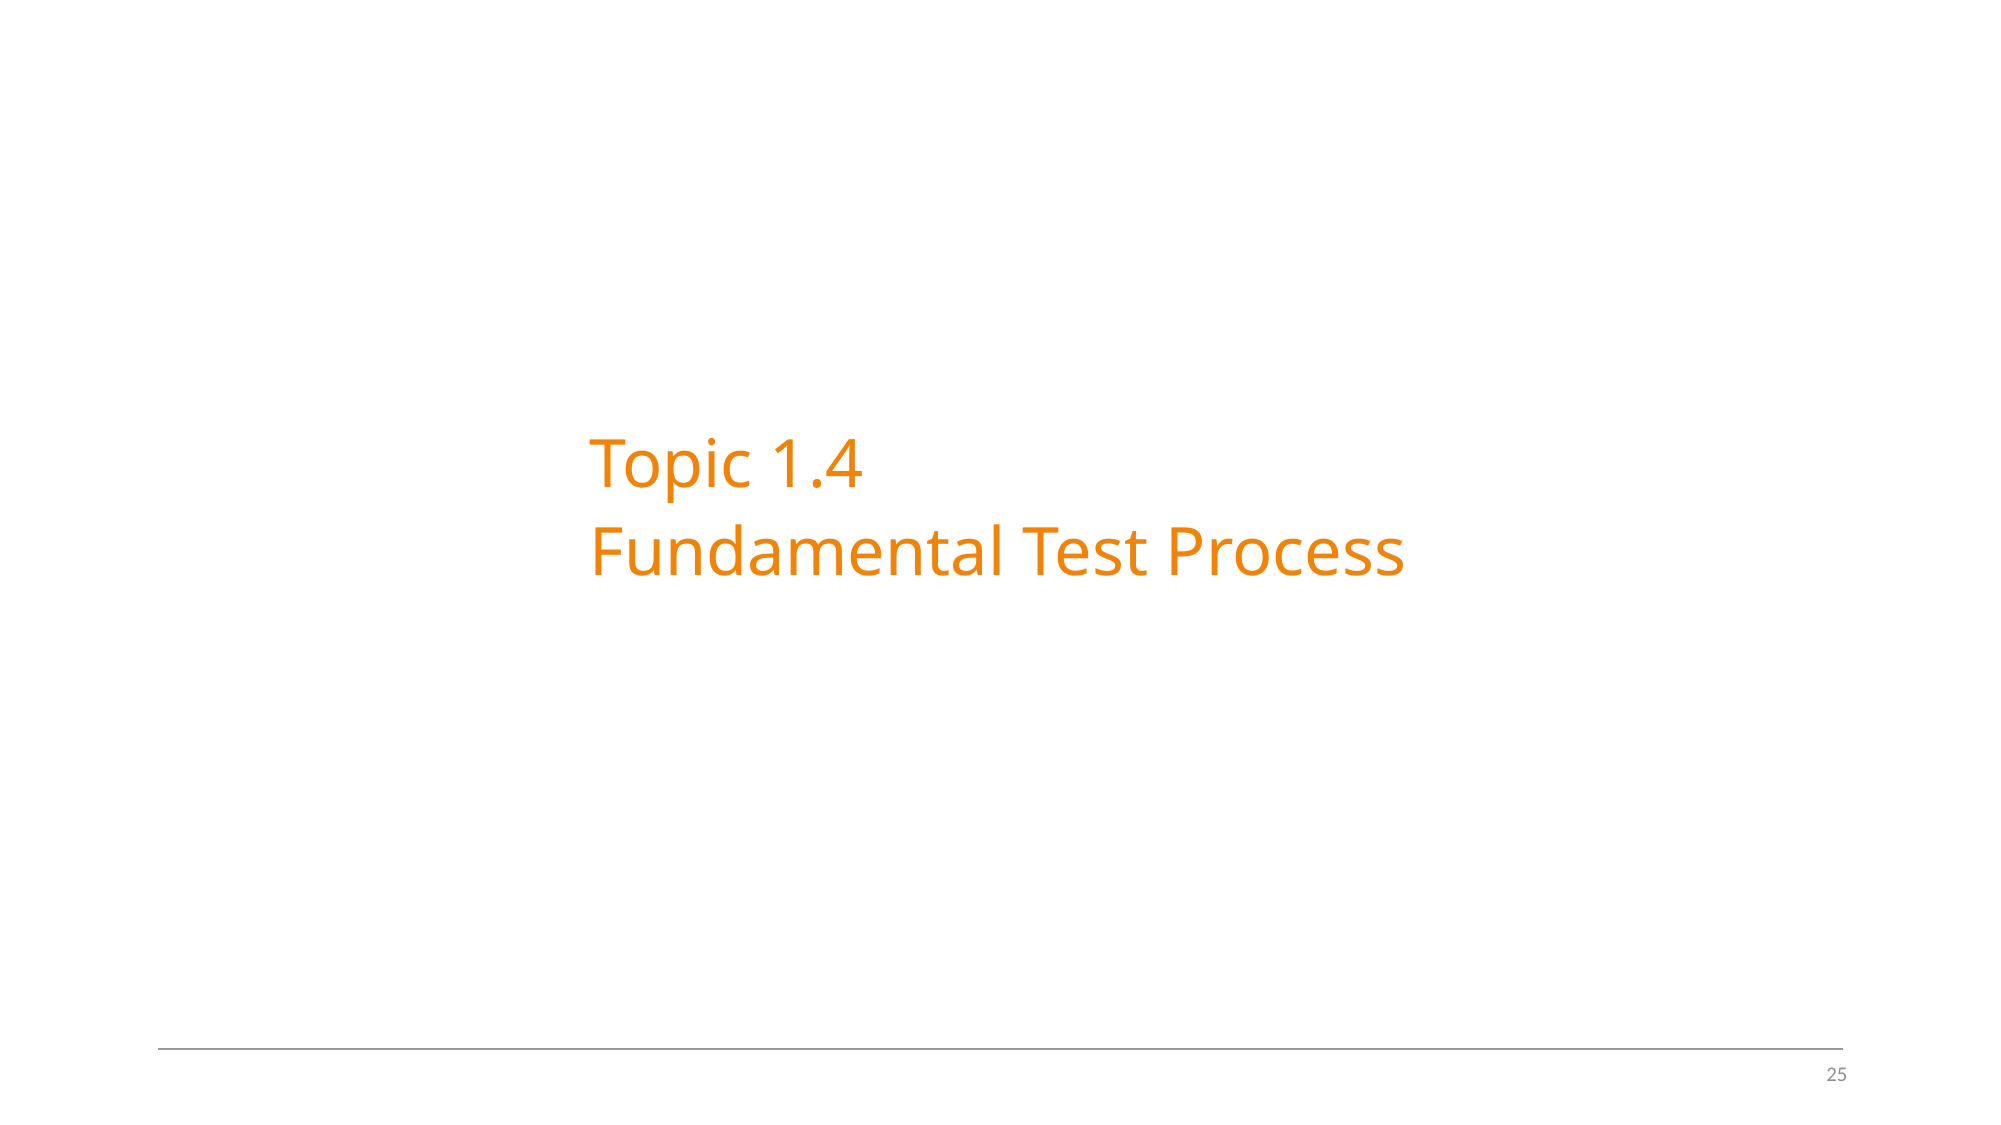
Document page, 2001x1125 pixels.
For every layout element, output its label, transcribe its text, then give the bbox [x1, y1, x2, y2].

slide_number 25 [1412, 1042, 1863, 1103]
list Topic 1.4 Fundamental Test Process [574, 0, 1783, 798]
